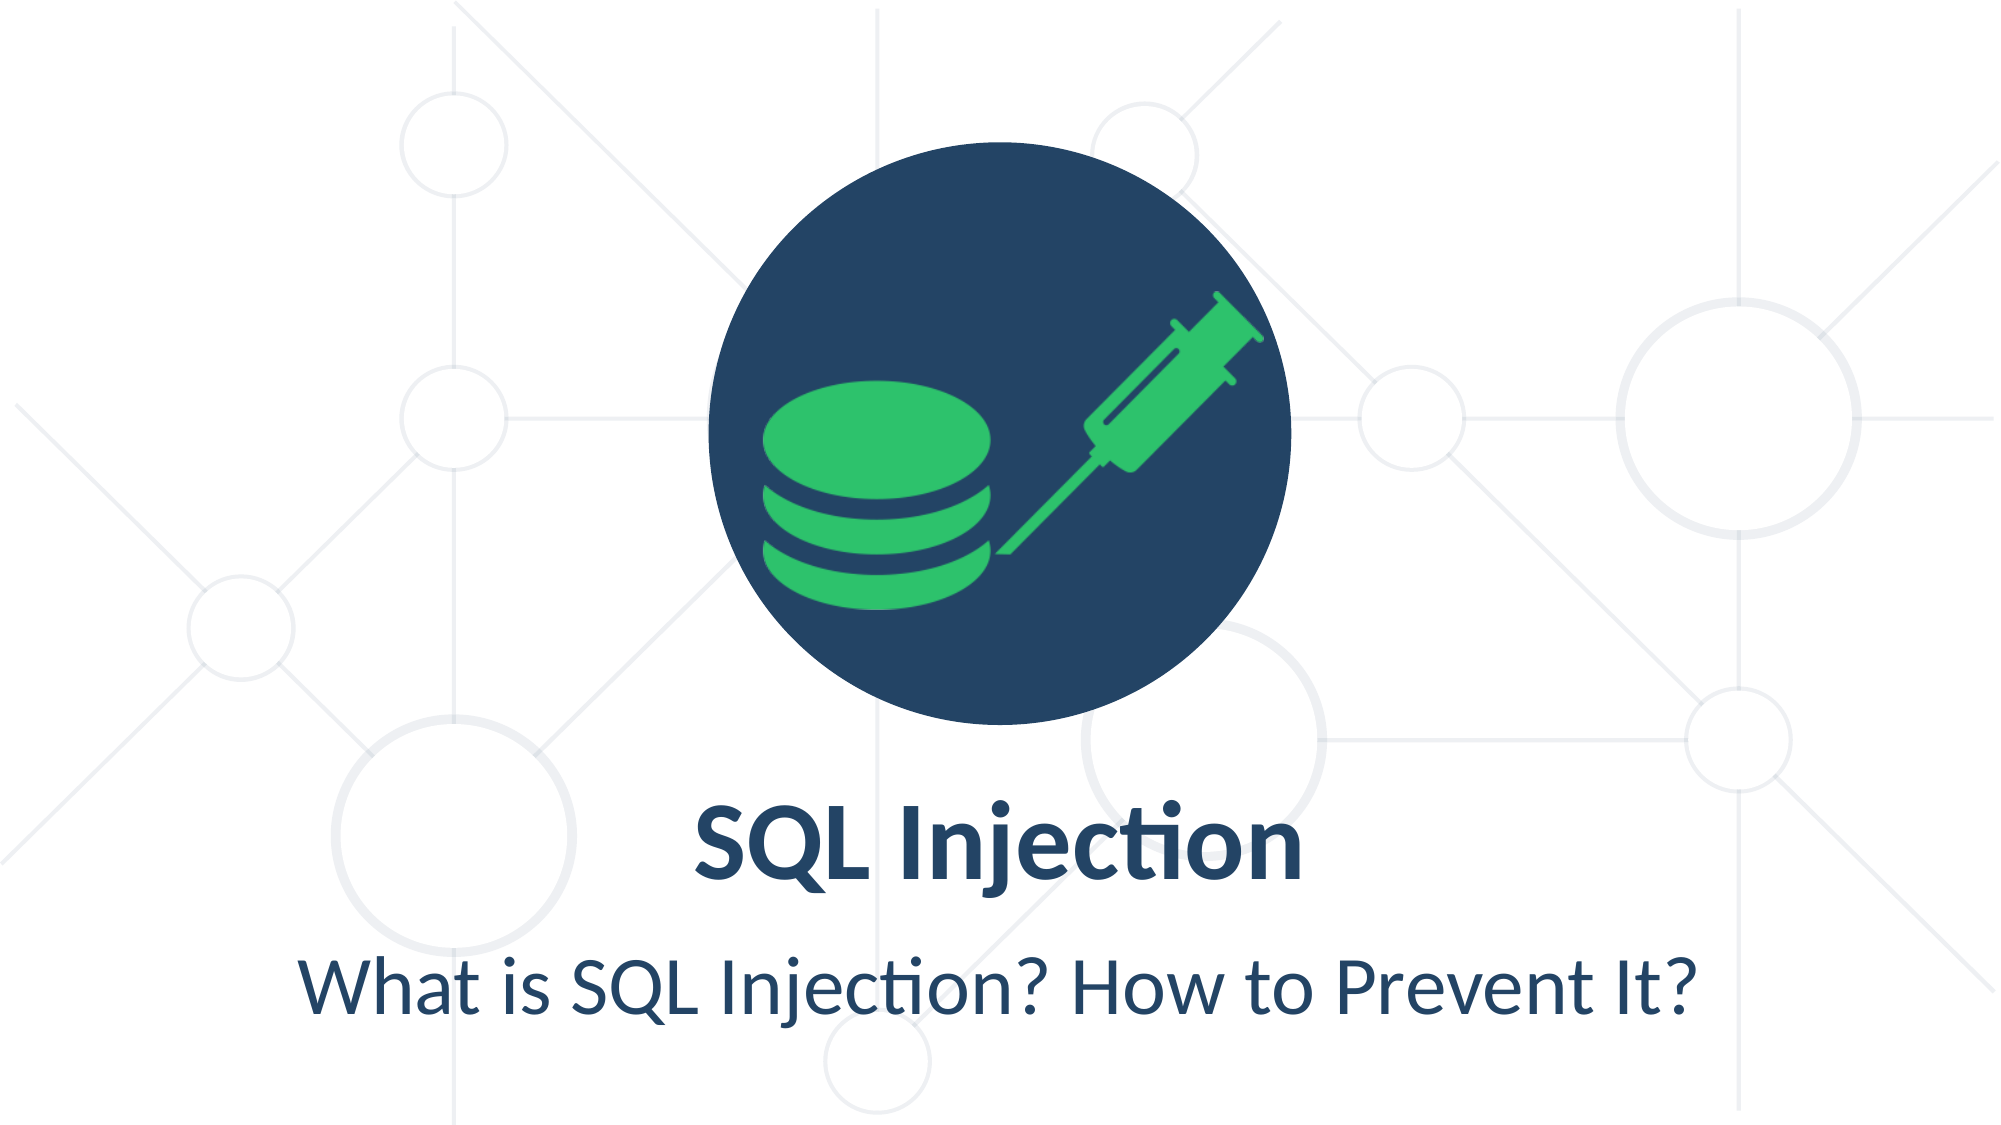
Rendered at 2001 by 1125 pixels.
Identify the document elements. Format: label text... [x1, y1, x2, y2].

text_box SQL Injection [100, 771, 1899, 898]
picture [712, 266, 1288, 624]
text_box What is SQL Injection? How to Prevent It? [100, 916, 1899, 1043]
